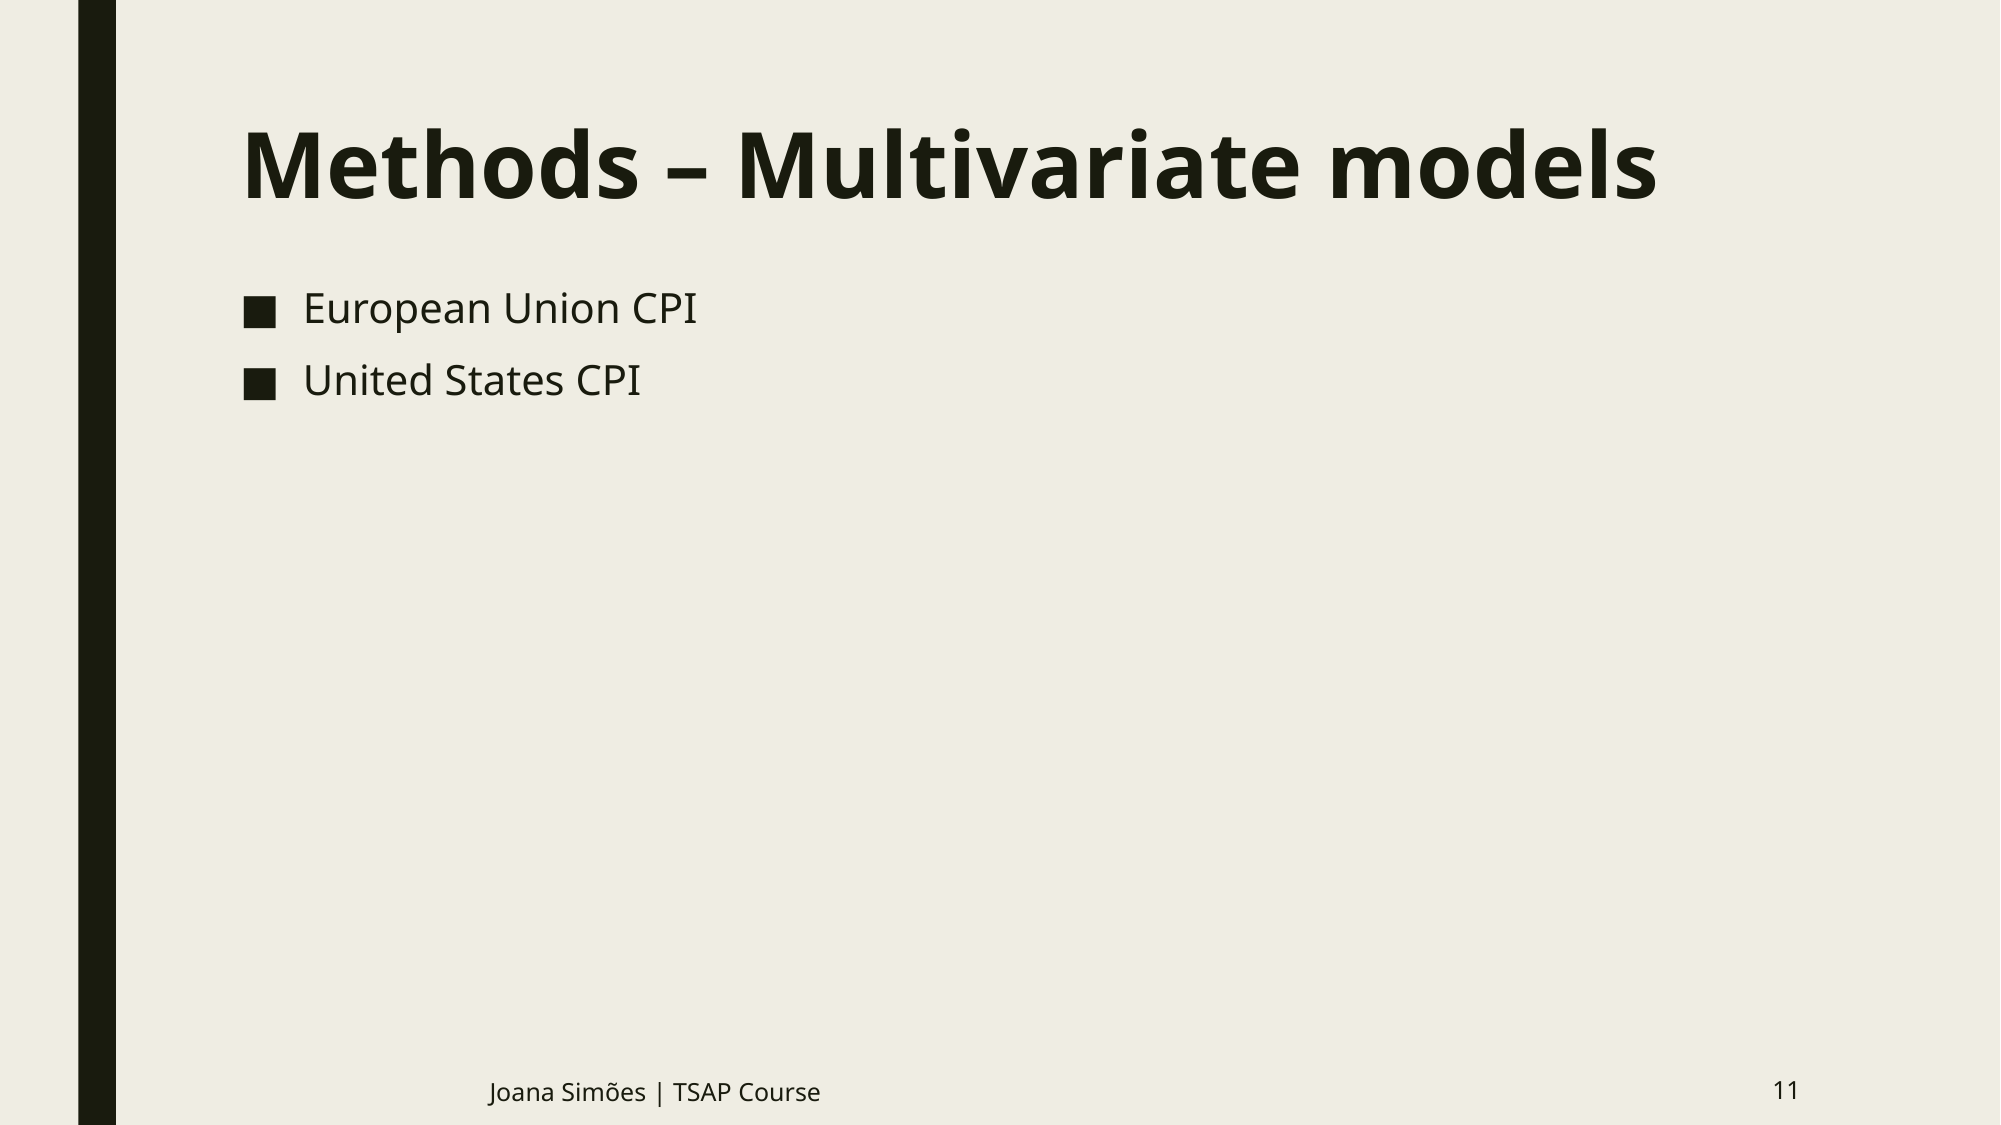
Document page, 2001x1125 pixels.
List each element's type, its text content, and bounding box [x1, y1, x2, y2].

footer Joana Simões | TSAP Course [474, 1058, 1505, 1125]
list European Union CPI United States CPI [225, 278, 1800, 1059]
slide_number 11 [1553, 1058, 1816, 1125]
title Methods – Multivariate models [225, 112, 1800, 278]
